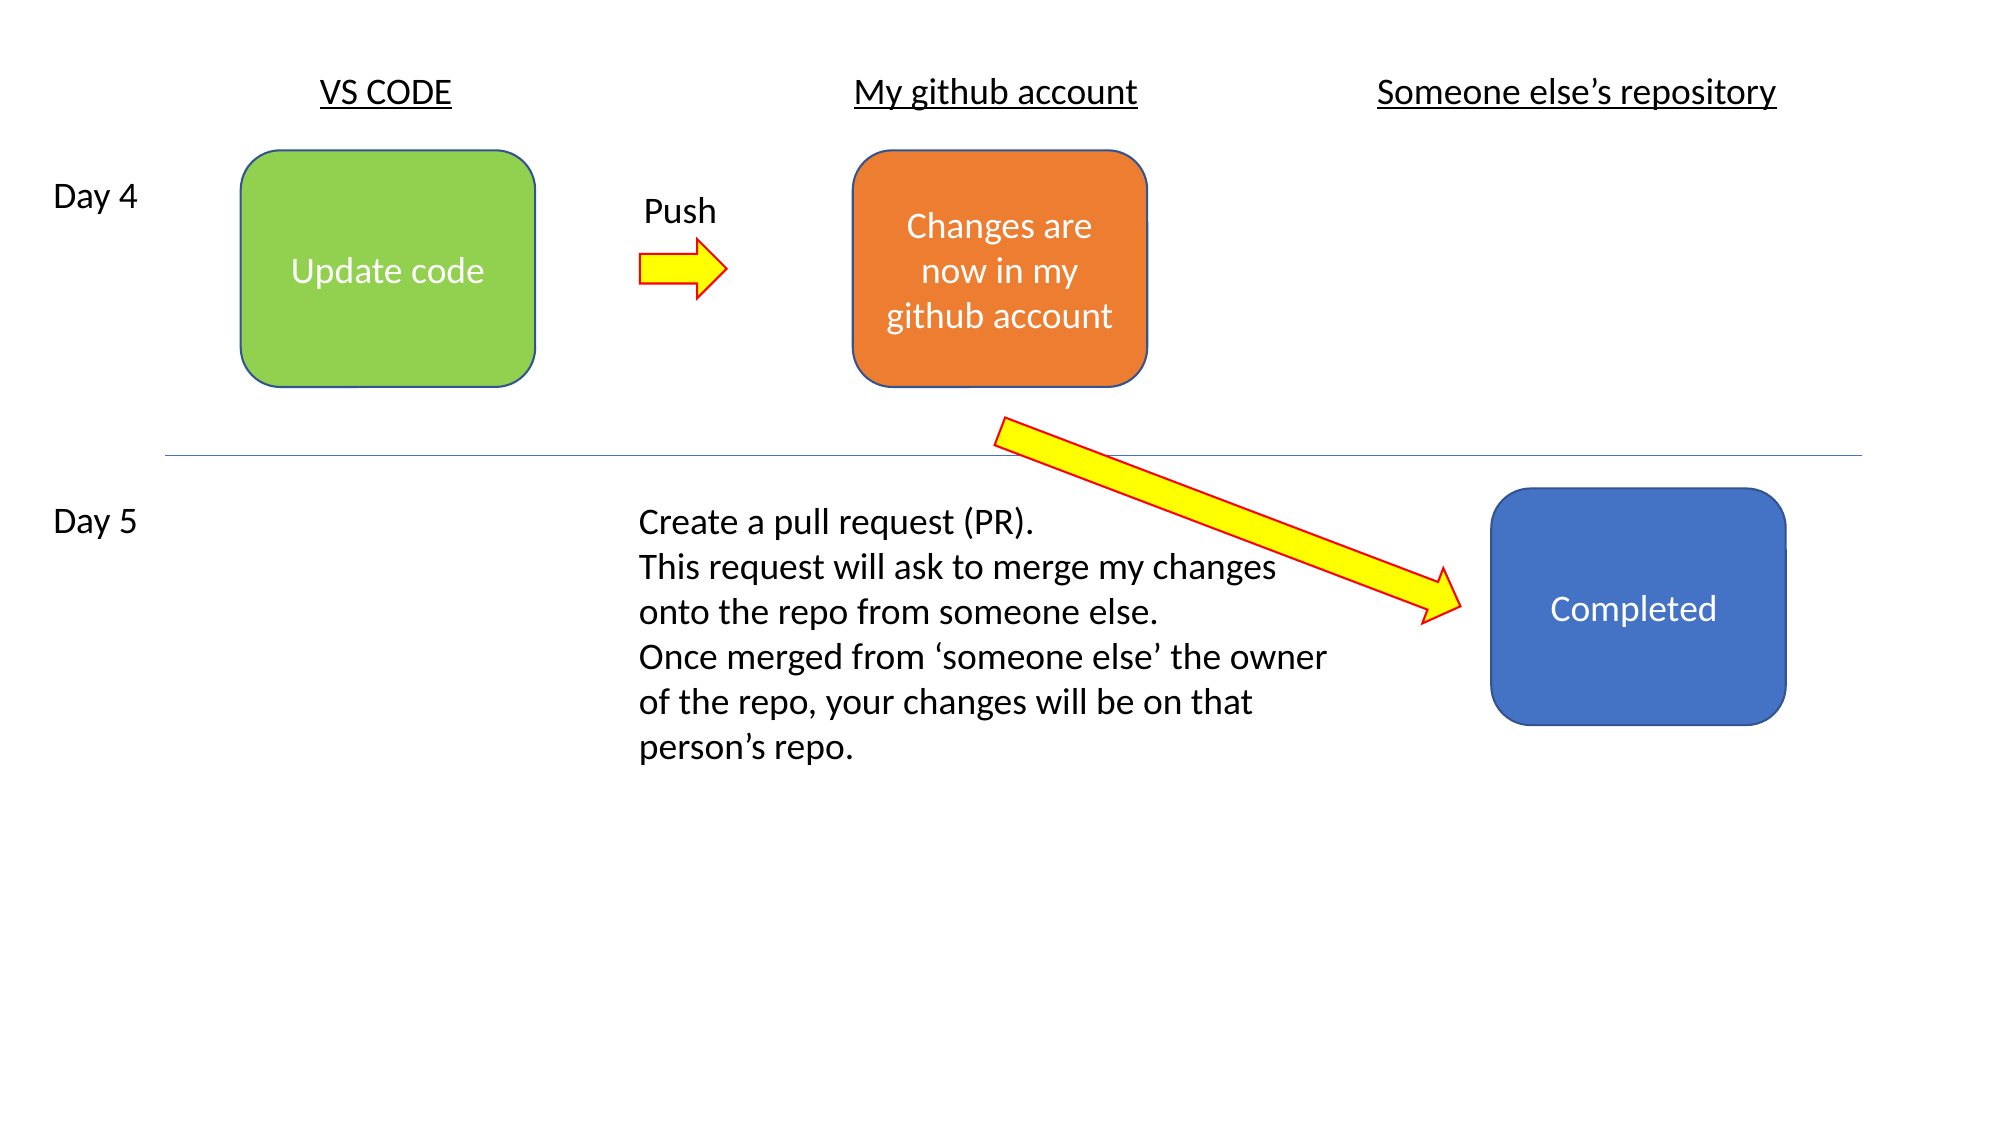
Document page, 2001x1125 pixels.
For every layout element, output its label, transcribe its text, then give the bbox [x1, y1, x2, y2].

text_box Update code [239, 149, 537, 389]
text_box Day 5 [38, 488, 289, 549]
text_box [1355, 549, 1462, 626]
text_box [1020, 456, 1197, 489]
text_box Completed [1490, 487, 1787, 727]
text_box Create a pull request (PR). This request will ask to merge my changes onto the repo from someone else. Once merged from ‘someone else’ the owner of the repo, your changes will be on that person’s repo. [624, 489, 1355, 820]
text_box [638, 239, 729, 301]
text_box Push [629, 178, 759, 239]
text_box Someone else’s repository [1362, 59, 1796, 120]
text_box Day 4 [38, 163, 248, 224]
text_box Changes are now in my github account [851, 149, 1149, 389]
text_box My github account [838, 59, 1162, 120]
text_box VS CODE [305, 59, 473, 120]
text_box [993, 416, 1107, 455]
